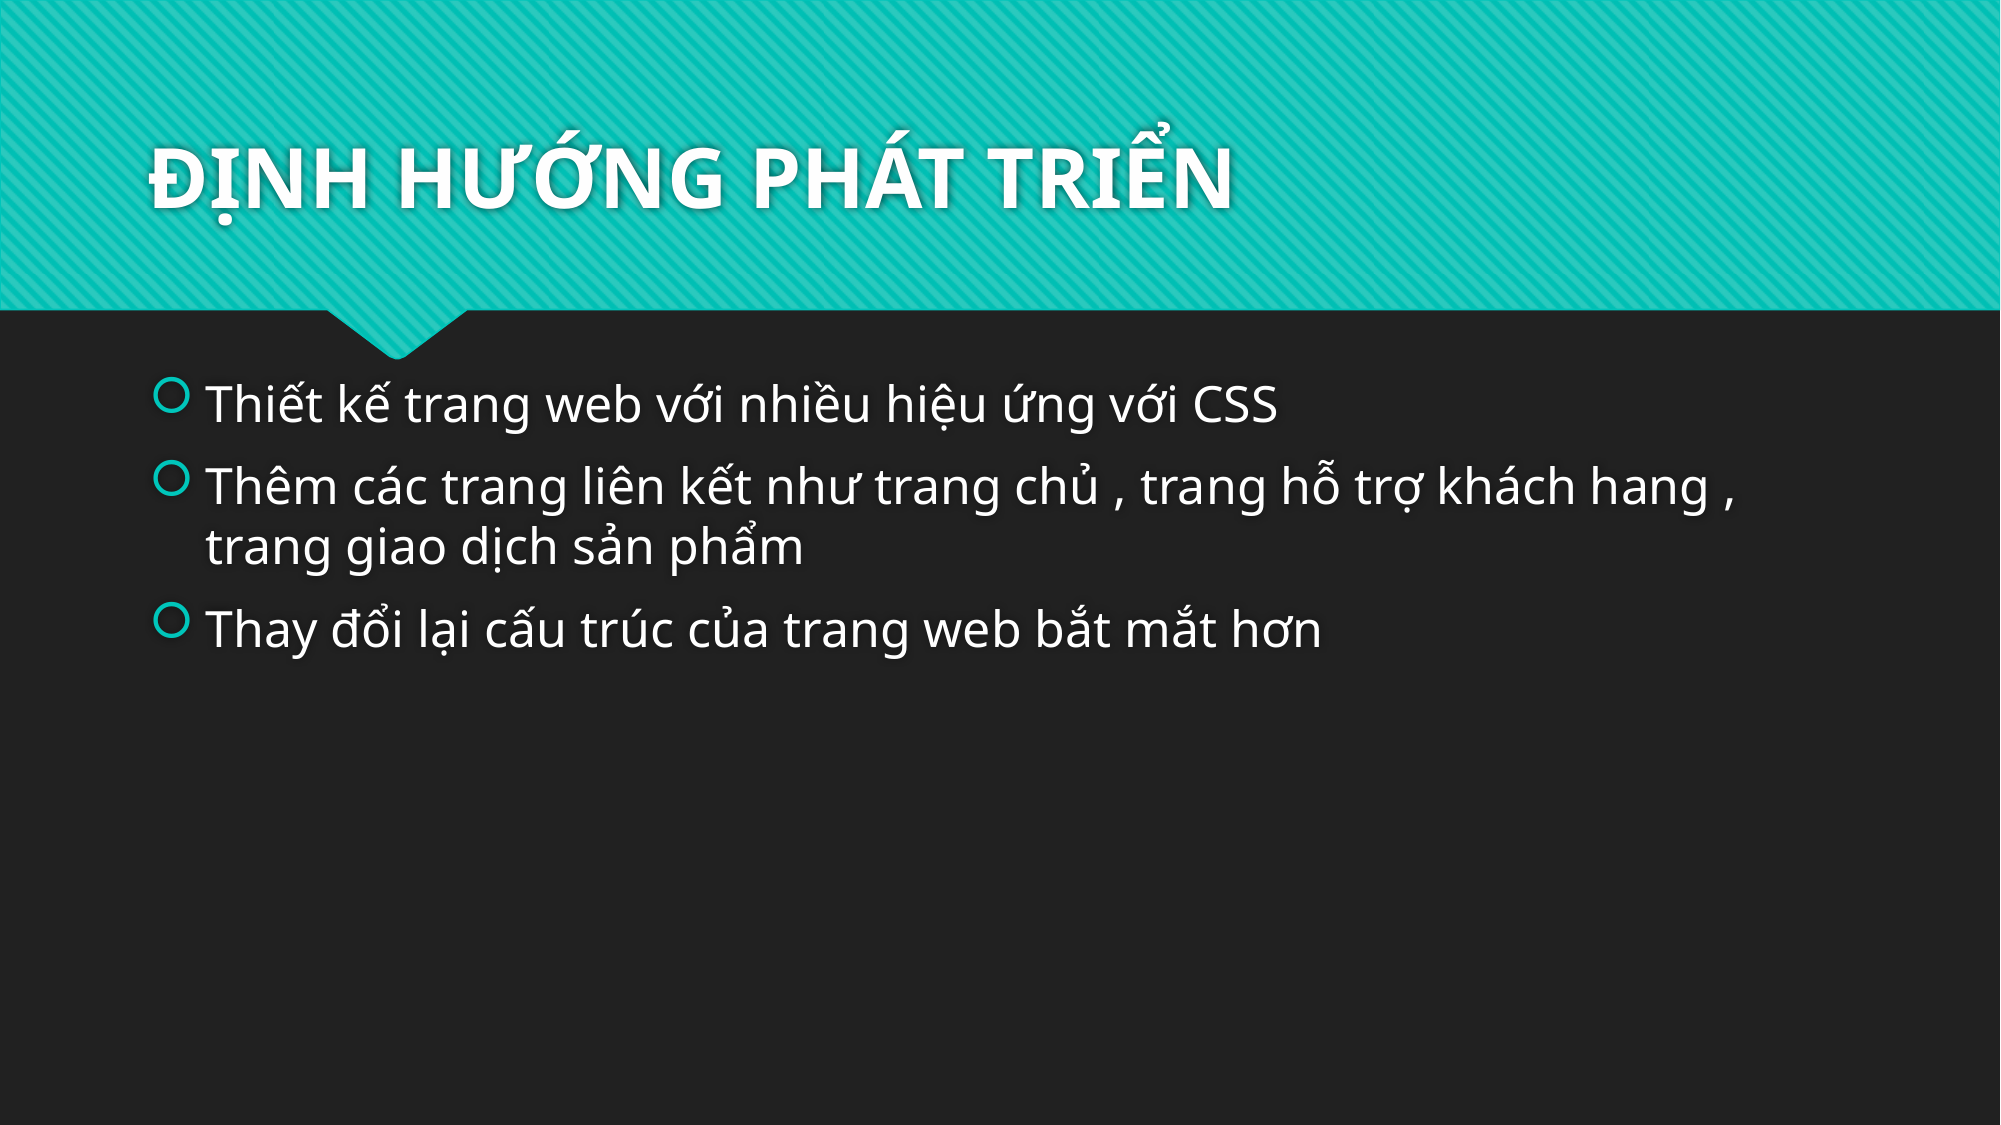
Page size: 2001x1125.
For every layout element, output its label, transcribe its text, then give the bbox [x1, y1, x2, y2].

title ĐỊNH HƯỚNG PHÁT TRIỂN [132, 73, 1868, 233]
list Thiết kế trang web với nhiều hiệu ứng với CSS Thêm các trang liên kết như trang chủ , trang hỗ trợ khách hang , trang giao dịch sản phẩm Thay đổi lại cấu trúc của trang web bắt mắt hơn [134, 364, 1866, 962]
